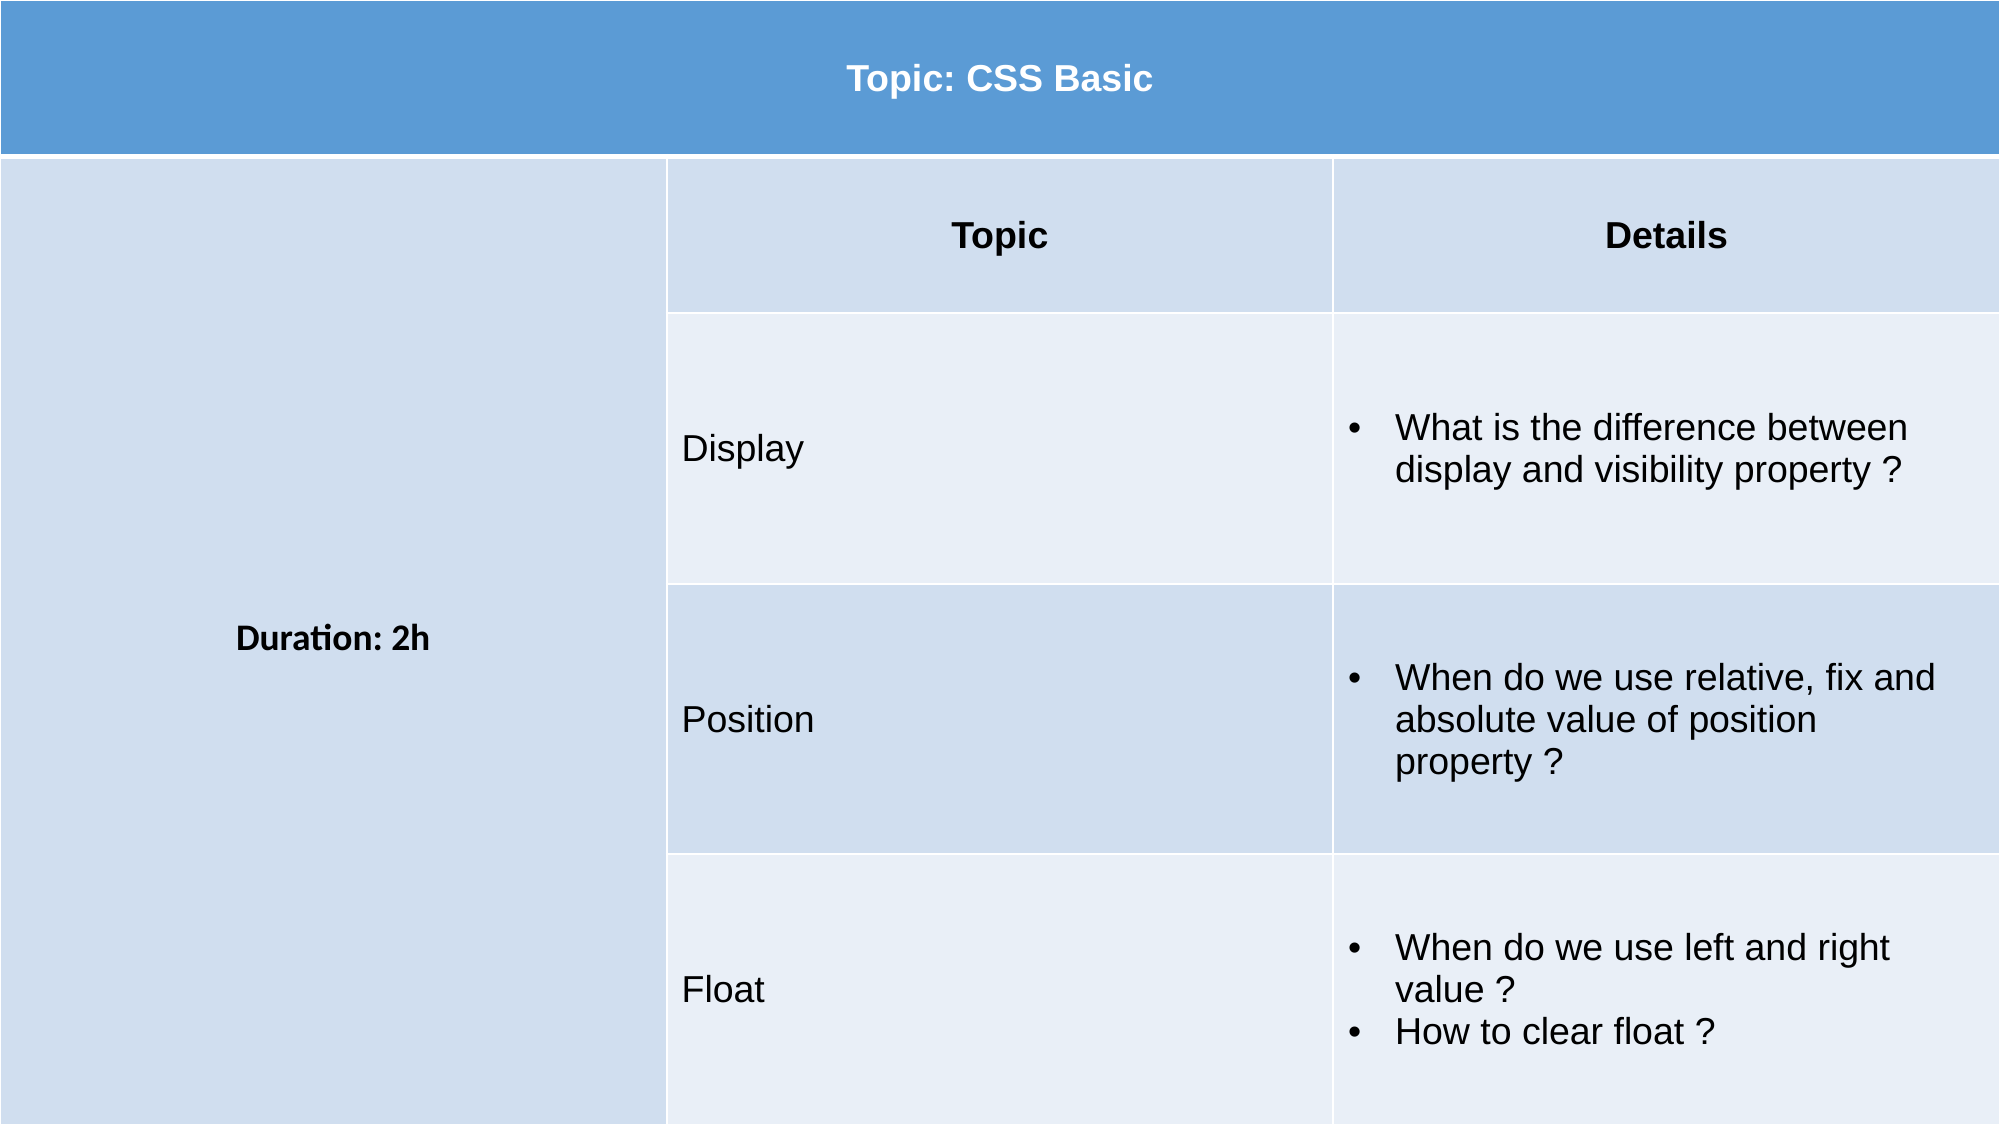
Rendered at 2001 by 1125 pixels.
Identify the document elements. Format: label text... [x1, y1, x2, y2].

table_cell When do we use relative, fix and absolute value of position property ? [1334, 585, 1999, 853]
table_cell Display [668, 314, 1332, 583]
table_cell When do we use left and right value ? How to clear float ? [1334, 855, 1999, 1124]
table_cell Position [668, 585, 1332, 853]
table_cell Topic [668, 159, 1332, 312]
table_cell What is the difference between display and visibility property ? [1334, 314, 1999, 583]
table_cell Float [668, 855, 1332, 1124]
table_header Topic: CSS Basic [1, 1, 1999, 154]
table_cell Duration: 2h [1, 159, 666, 1124]
table_cell Details [1334, 159, 1999, 312]
